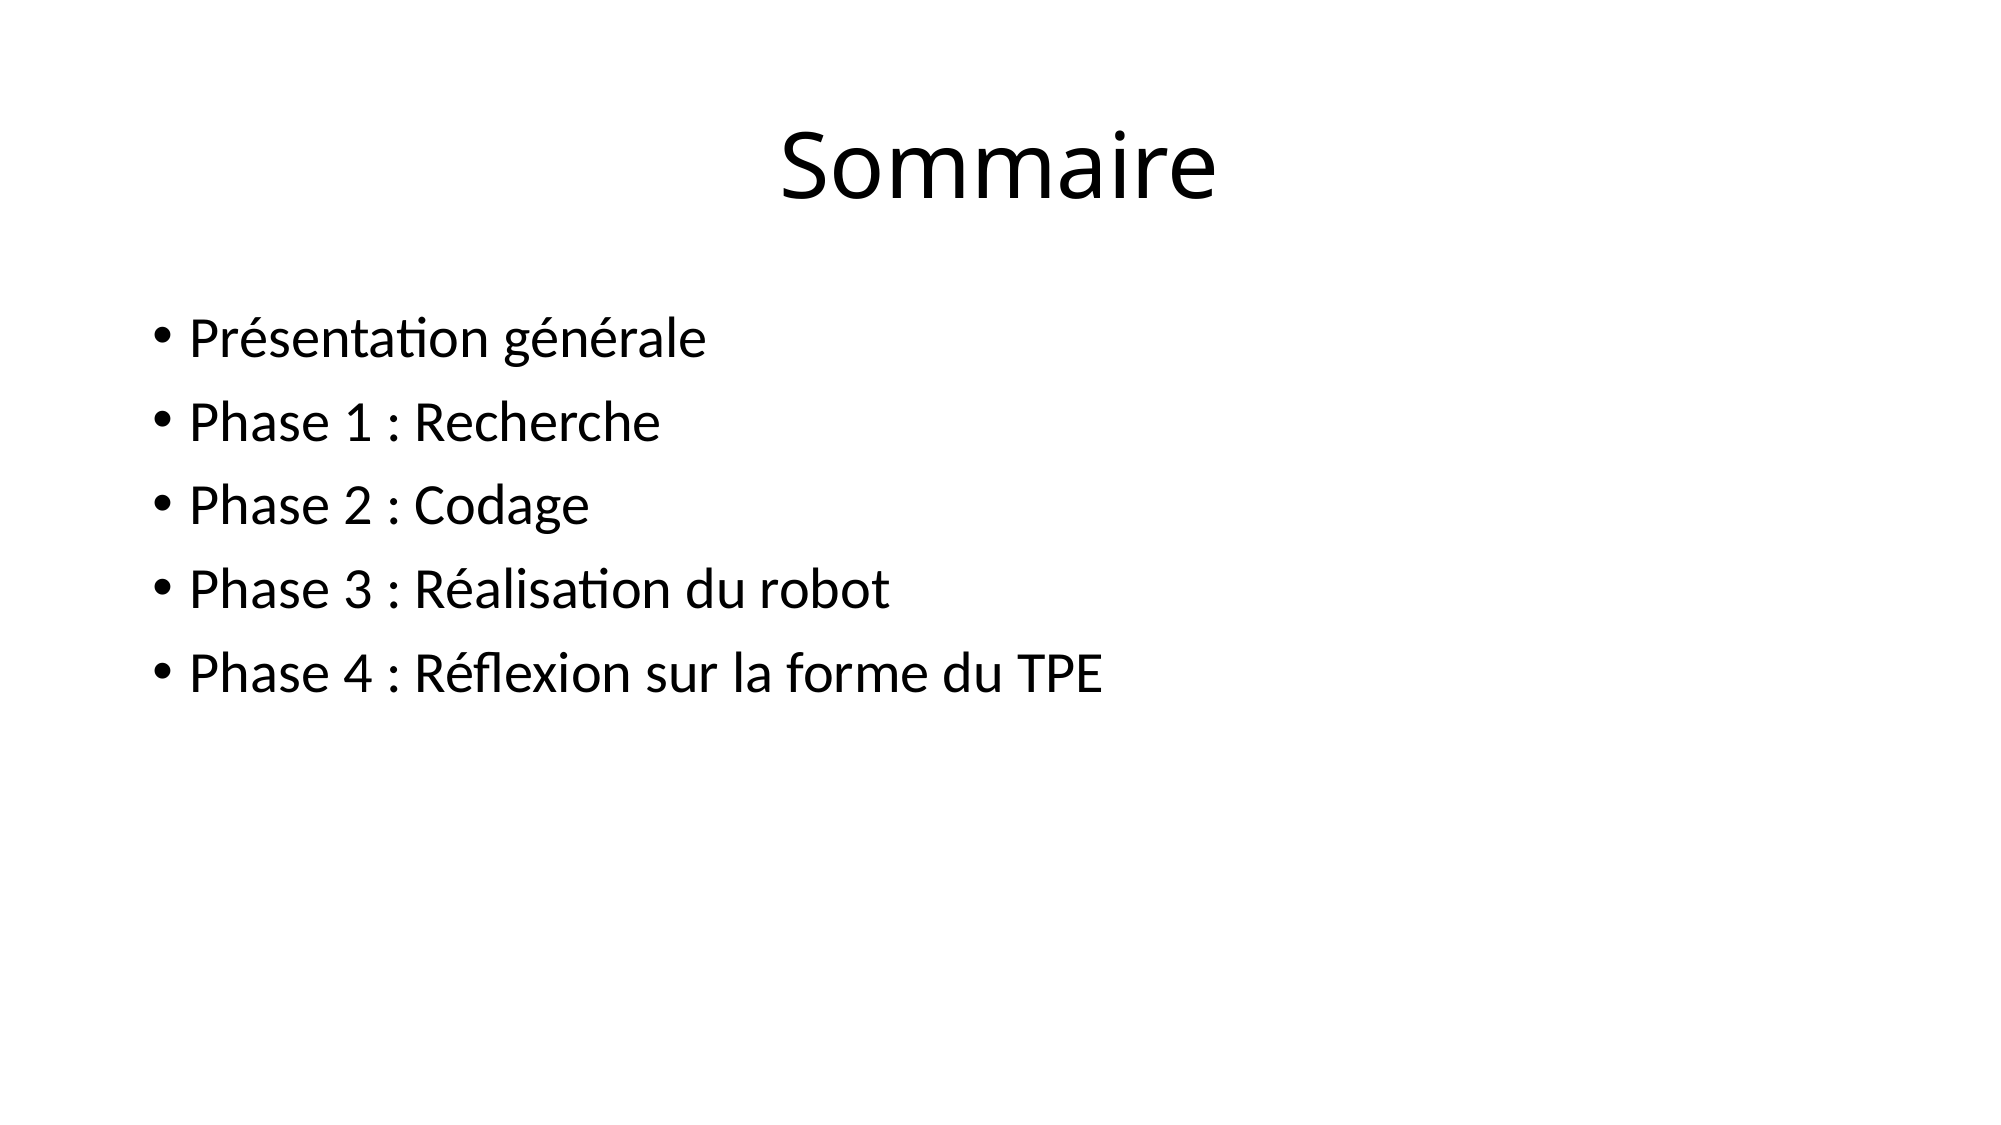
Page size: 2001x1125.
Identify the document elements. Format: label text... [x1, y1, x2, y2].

title Sommaire [137, 59, 1863, 278]
list Présentation générale Phase 1 : Recherche Phase 2 : Codage Phase 3 : Réalisation du robot Phase 4 : Réflexion sur la forme du TPE [137, 299, 1863, 1014]
